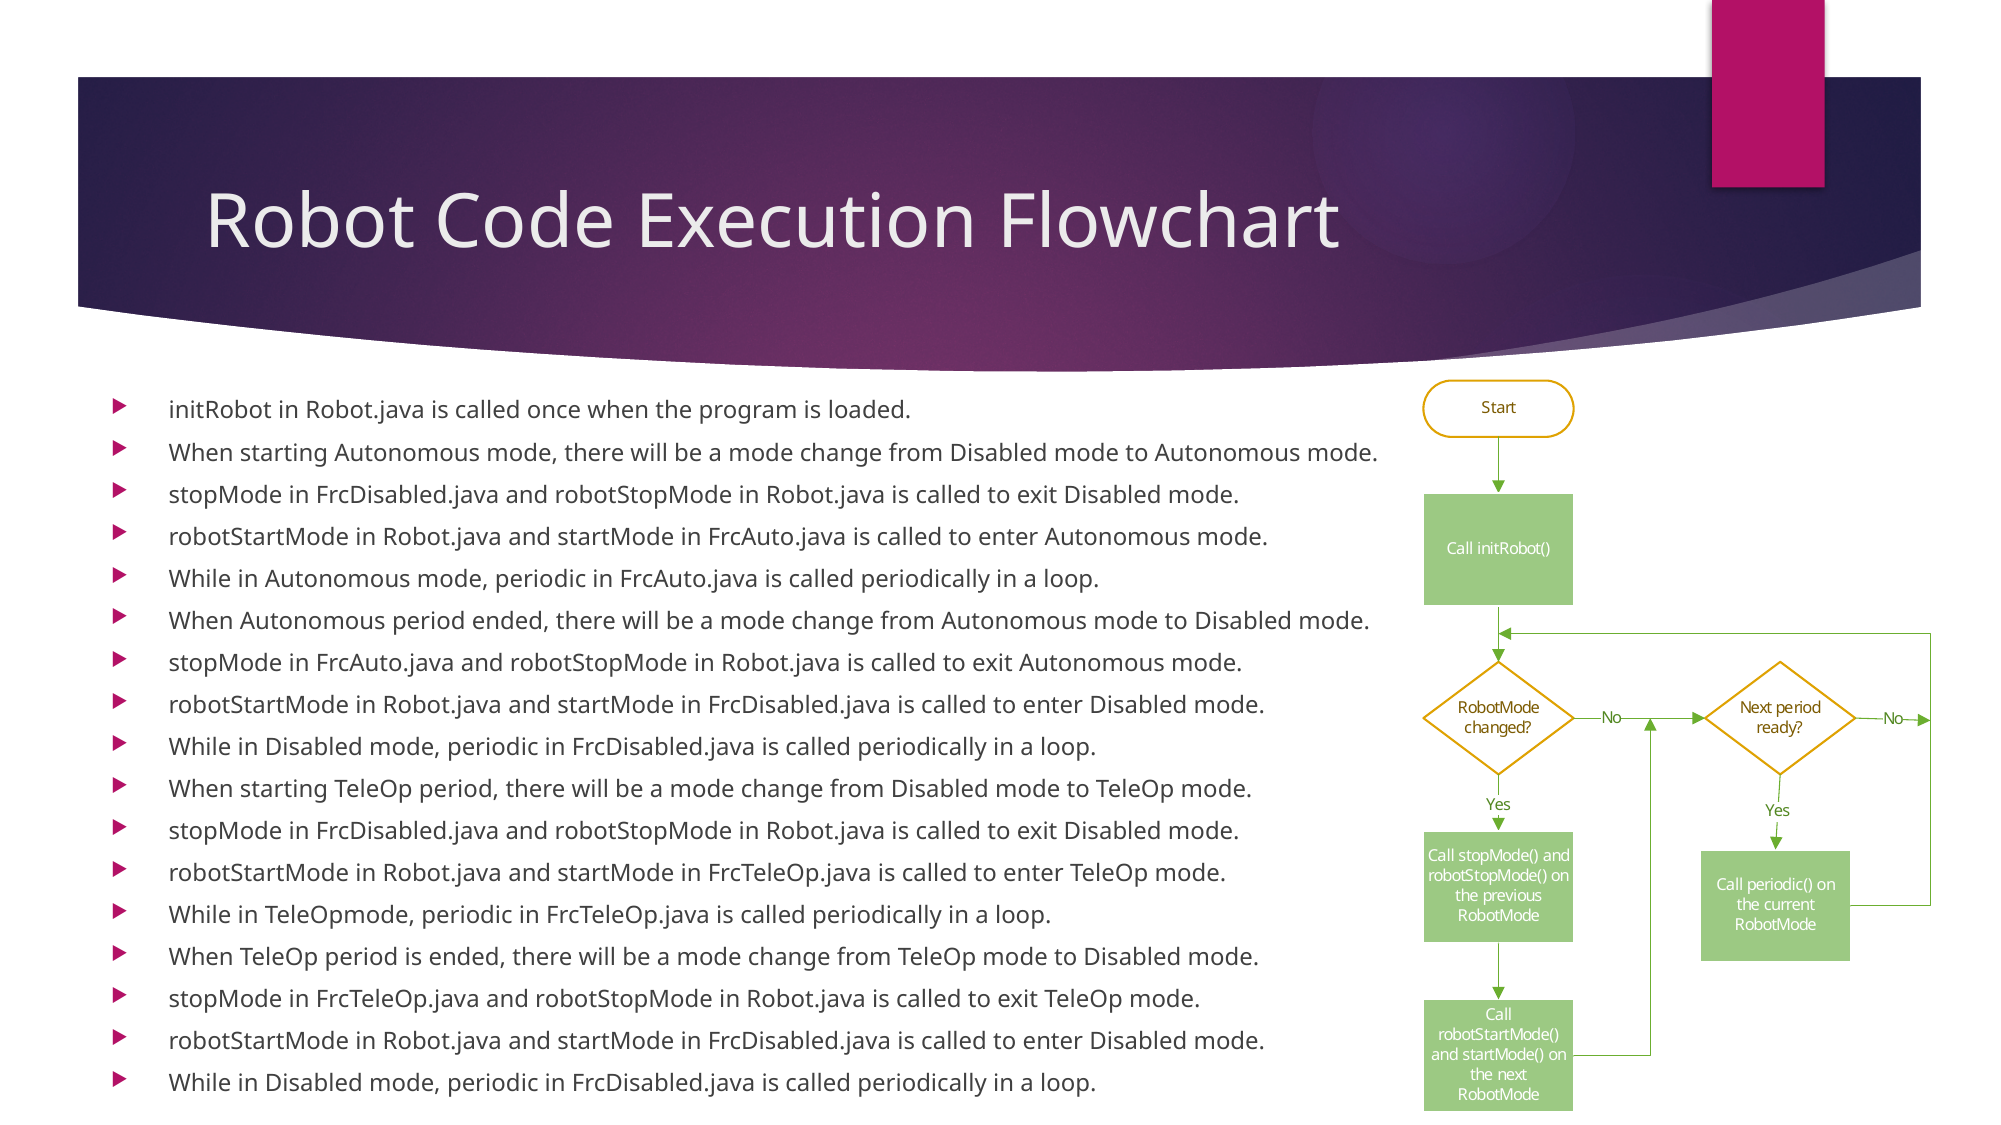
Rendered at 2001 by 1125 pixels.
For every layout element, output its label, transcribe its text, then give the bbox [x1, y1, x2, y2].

list initRobot in Robot.java is called once when the program is loaded. When starting Autonomous mode, there will be a mode change from Disabled mode to Autonomous mode. stopMode in FrcDisabled.java and robotStopMode in Robot.java is called to exit Disabled mode. robotStartMode in Robot.java and startMode in FrcAuto.java is called to enter Autonomous mode. While in Autonomous mode, periodic in FrcAuto.java is called periodically in a loop. When Autonomous period ended, there will be a mode change from Autonomous mode to Disabled mode. stopMode in FrcAuto.java and robotStopMode in Robot.java is called to exit Autonomous mode. robotStartMode in Robot.java and startMode in FrcDisabled.java is called to enter Disabled mode. While in Disabled mode, periodic in FrcDisabled.java is called periodically in a loop. When starting TeleOp period, there will be a mode change from Disabled mode to TeleOp mode. stopMode in FrcDisabled.java and robotStopMode in Robot.java is called to exit Disabled mode. robotStartMode in Robot.java and startMode in FrcTeleOp.java is called to enter TeleOp mode. While in TeleOpmode, periodic in FrcTeleOp.java is called periodically in a loop. When TeleOp period is ended, there will be a mode change from TeleOp mode to Disabled mode. stopMode in FrcTeleOp.java and robotStopMode in Robot.java is called to exit TeleOp mode. robotStartMode in Robot.java and startMode in FrcDisabled.java is called to enter Disabled mode. While in Disabled mode, periodic in FrcDisabled.java is called periodically in a loop. [95, 387, 1417, 1125]
picture [1416, 376, 1933, 1115]
title Robot Code Execution Flowchart [189, 159, 1627, 276]
